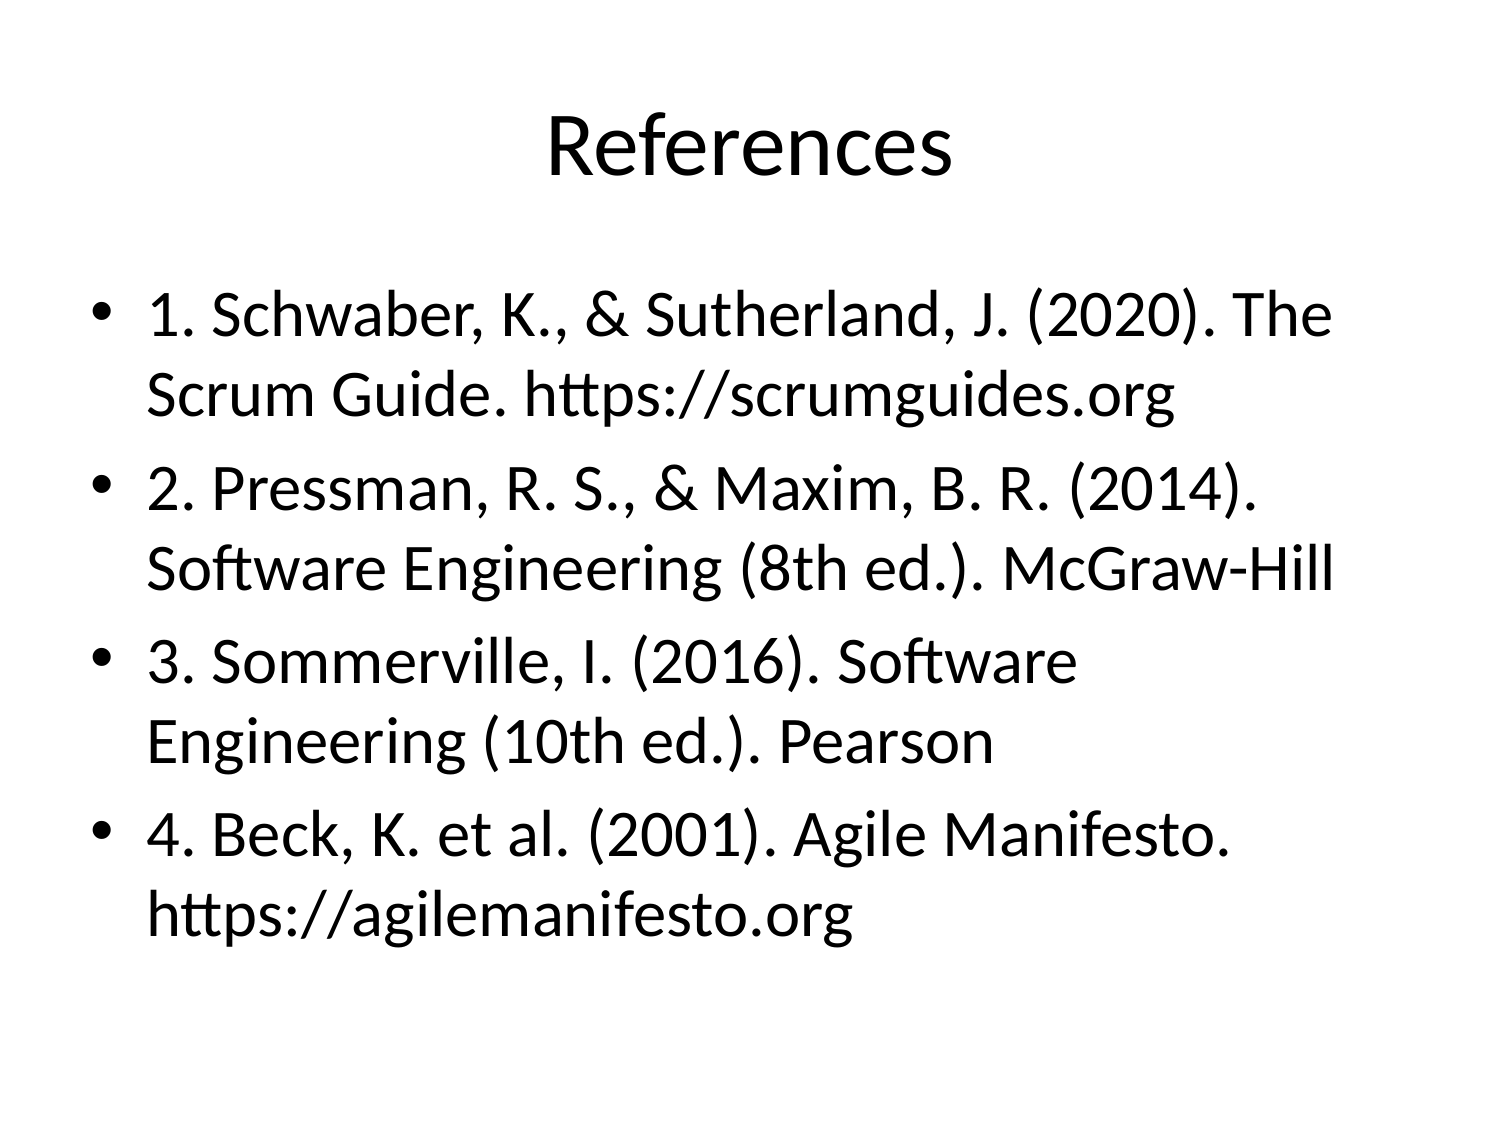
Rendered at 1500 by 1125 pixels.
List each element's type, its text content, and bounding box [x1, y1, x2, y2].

title References [75, 45, 1425, 233]
list 1. Schwaber, K., & Sutherland, J. (2020). The Scrum Guide. https://scrumguides.org 2. Pressman, R. S., & Maxim, B. R. (2014). Software Engineering (8th ed.). McGraw-Hill 3. Sommerville, I. (2016). Software Engineering (10th ed.). Pearson 4. Beck, K. et al. (2001). Agile Manifesto. https://agilemanifesto.org [75, 262, 1425, 1005]
